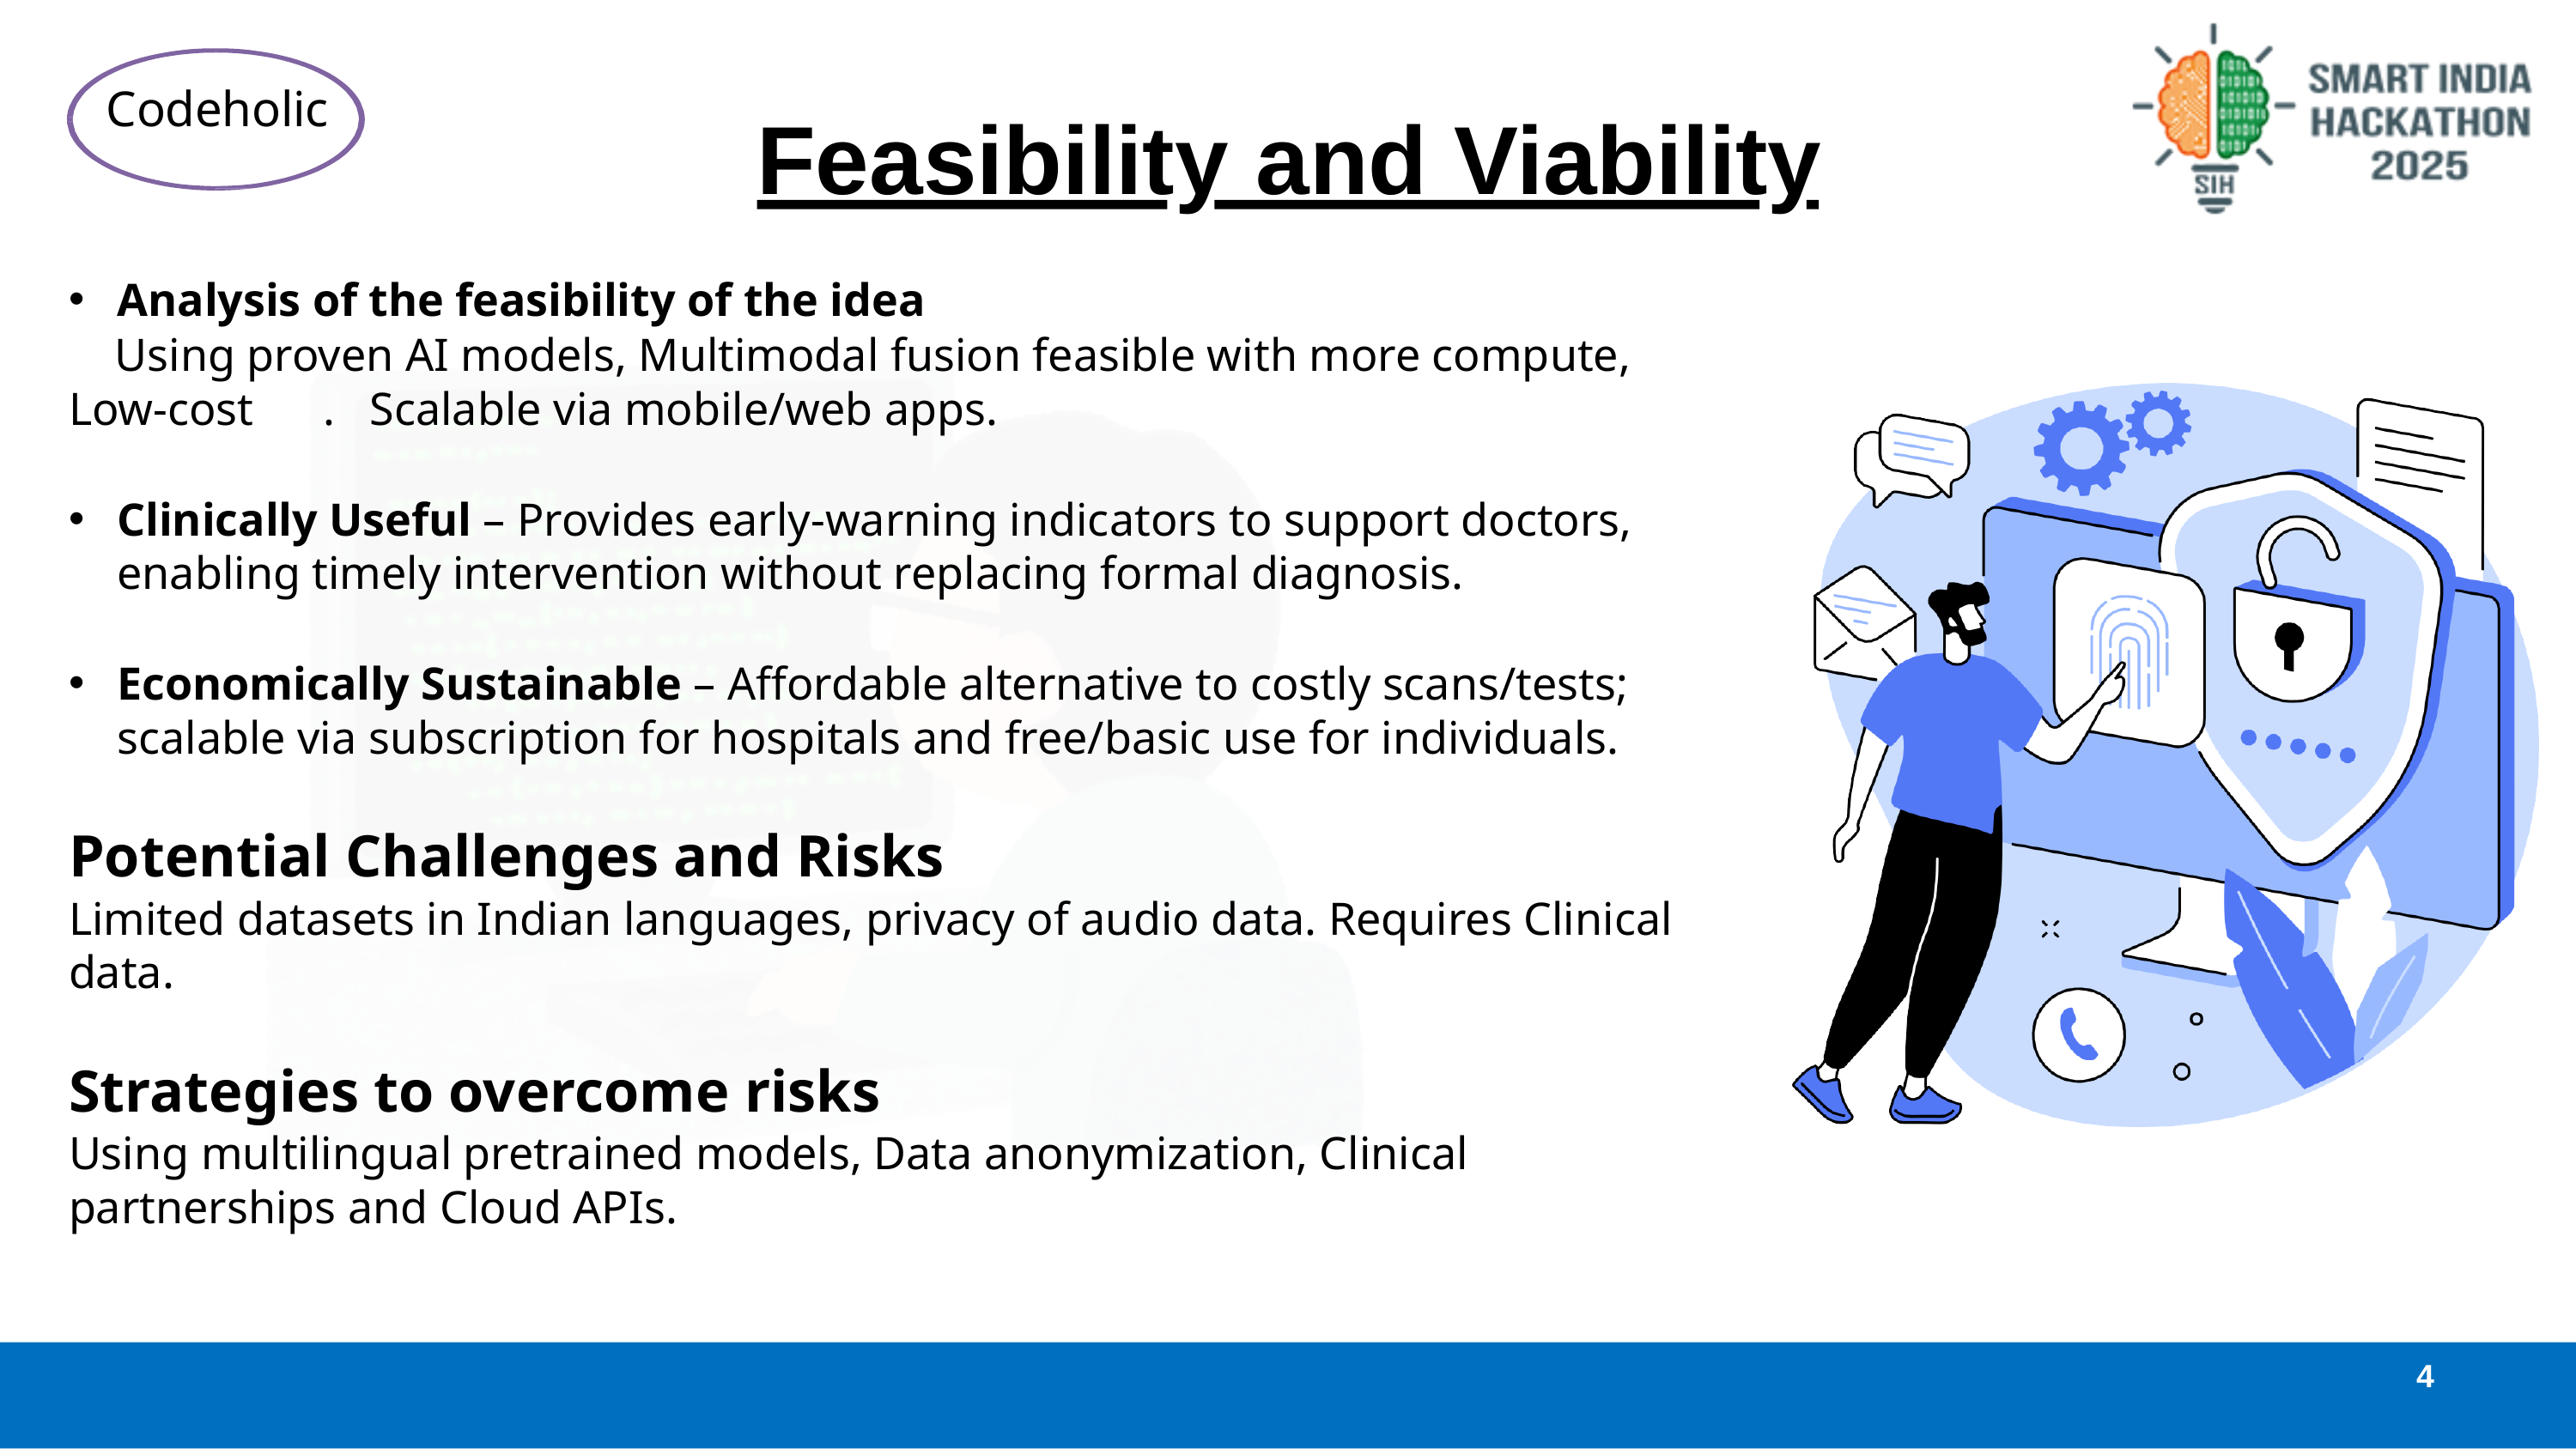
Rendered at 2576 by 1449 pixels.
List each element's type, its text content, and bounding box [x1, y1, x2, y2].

text_box Codeholic [104, 76, 316, 137]
title Feasibility and Viability [316, 22, 2014, 340]
picture [1792, 383, 2539, 1127]
slide_number 4 [2410, 1362, 2442, 1449]
text_box [66, 48, 316, 191]
list Analysis of the feasibility of the idea Using proven AI models, Multimodal fusion feasible with more compute, Low-cost . Scalable via mobile/web apps. Clinically Useful – Provides early-warning indicators to support doctors, enabling timely intervention without replacing formal diagnosis. Economically Sustainable – Affordable alternative to costly scans/tests; scalable via subscription for hospitals and free/basic use for individuals. Potential Challenges and Risks Limited datasets in Indian languages, privacy of audio data. Requires Clinical data. Strategies to overcome risks Using multilingual pretrained models, Data anonymization, Clinical partnerships and Cloud APIs. [67, 269, 1740, 1399]
picture [264, 355, 1366, 1156]
picture [2129, 12, 2537, 227]
